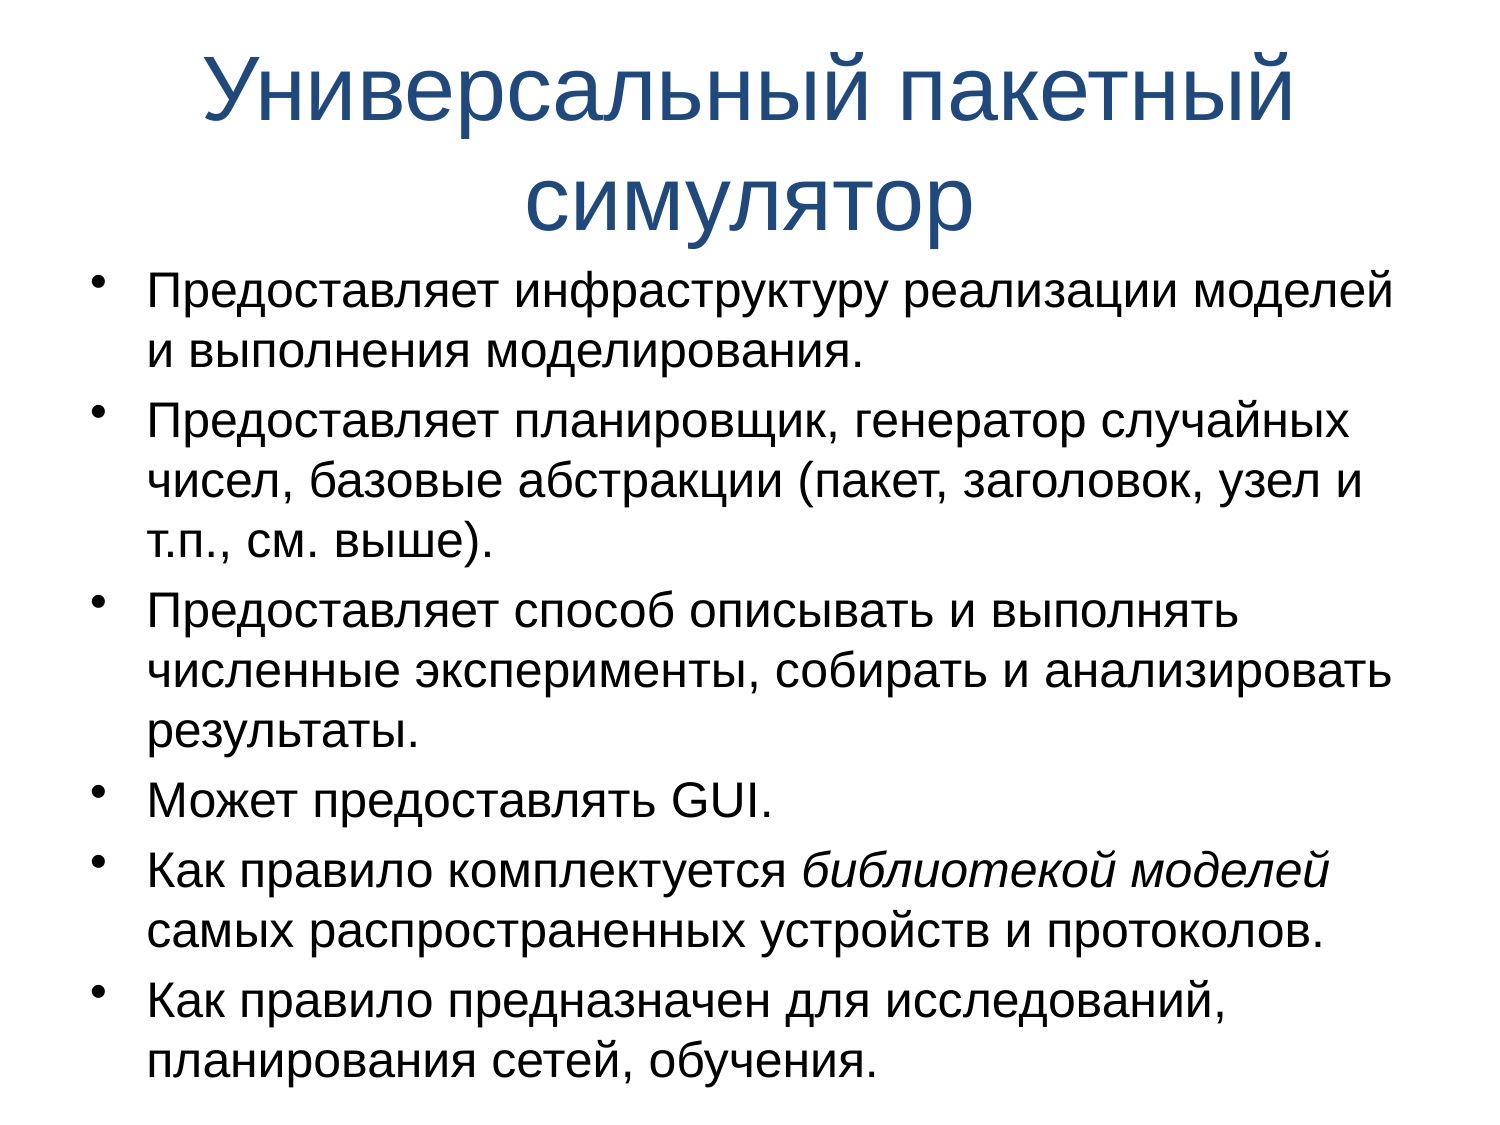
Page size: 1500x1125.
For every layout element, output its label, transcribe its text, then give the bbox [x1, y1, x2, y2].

title Универсальный пакетный симулятор [75, 45, 1425, 233]
list Предоставляет инфраструктуру реализации моделей и выполнения моделирования. Предоставляет планировщик, генератор случайных чисел, базовые абстракции (пакет, заголовок, узел и т.п., см. выше). Предоставляет способ описывать и выполнять численные эксперименты, собирать и анализировать результаты. Может предоставлять GUI. Как правило комплектуется библиотекой моделей самых распространенных устройств и протоколов. Как правило предназначен для исследований, планирования сетей, обучения. [75, 249, 1425, 1088]
